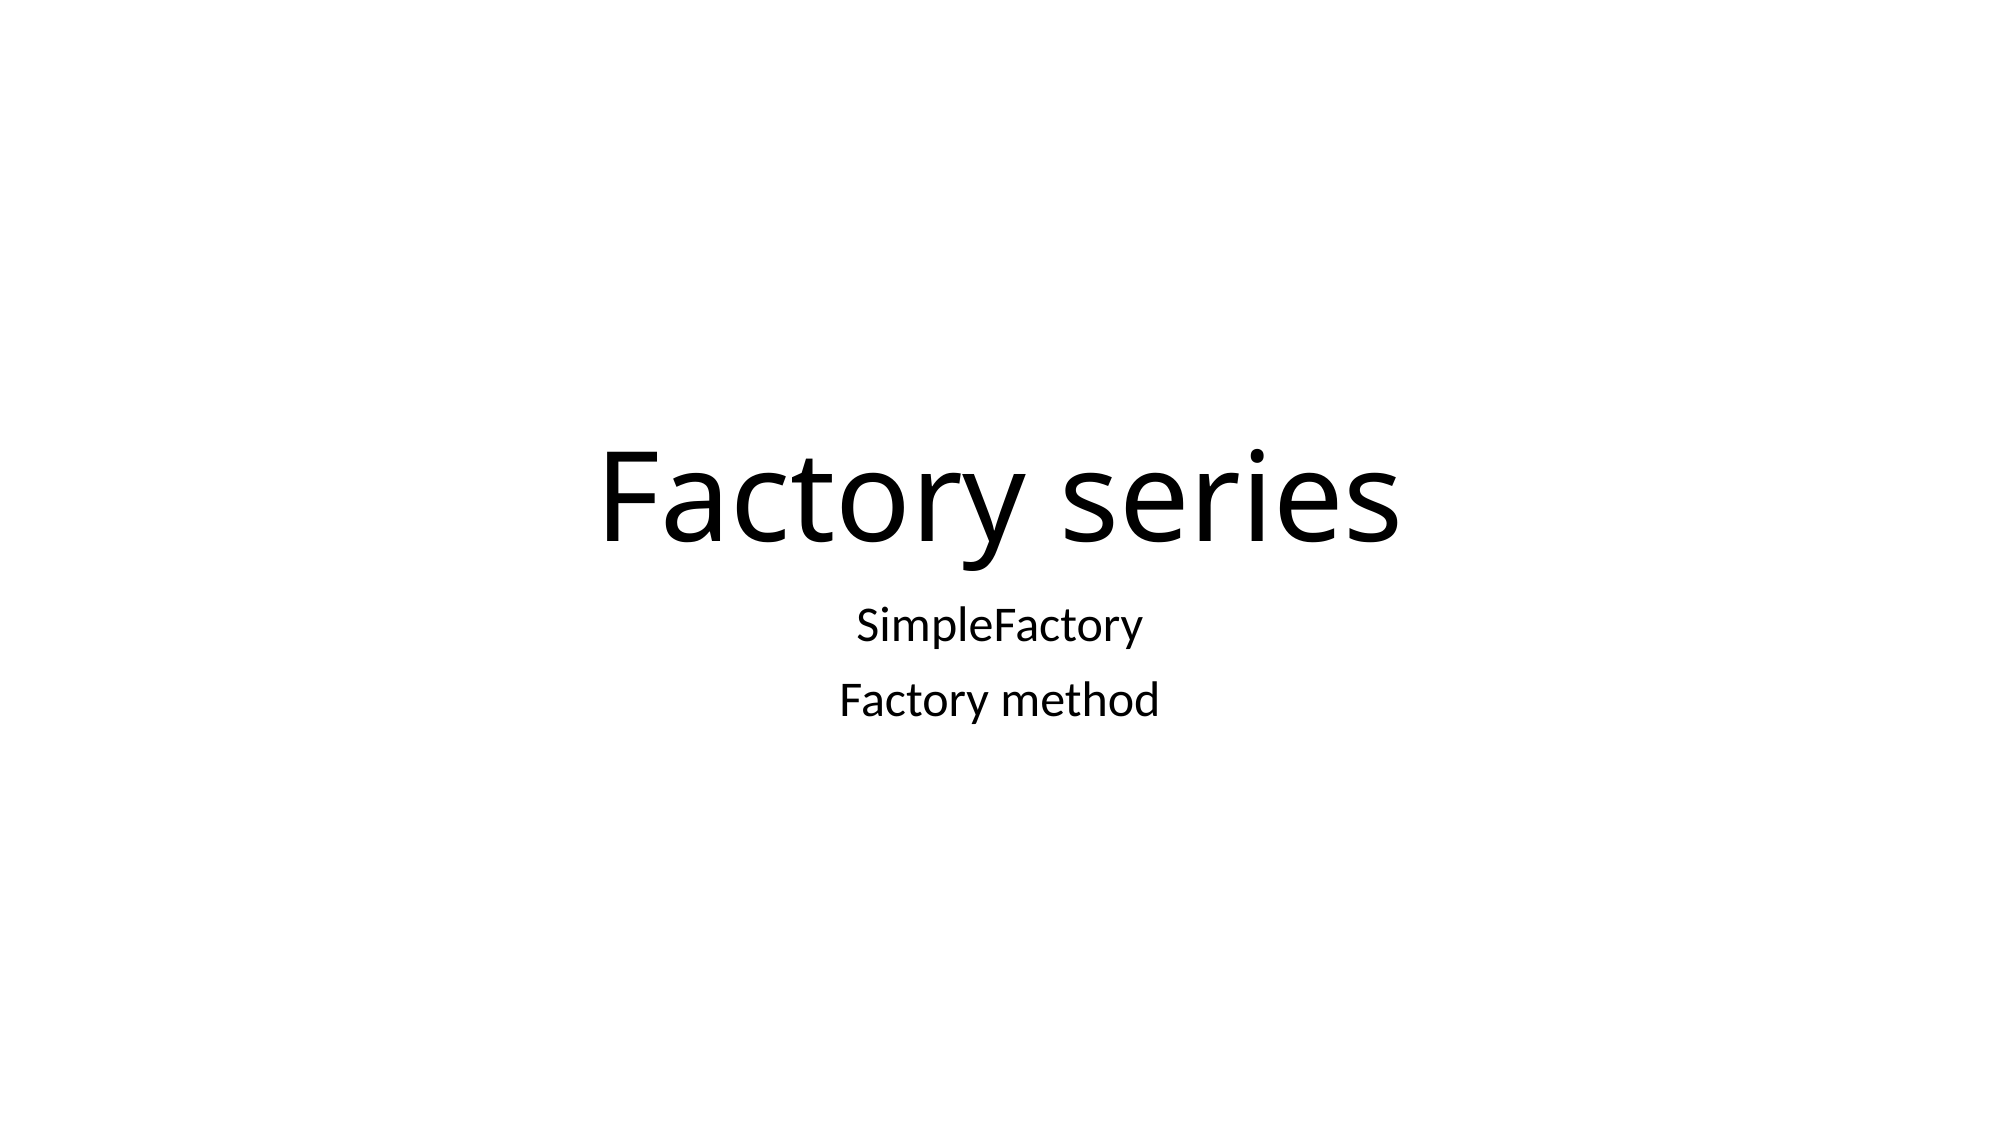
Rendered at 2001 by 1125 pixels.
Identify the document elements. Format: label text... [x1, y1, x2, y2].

title Factory series [249, 184, 1750, 576]
subtitle SimpleFactory Factory method [249, 590, 1750, 863]
